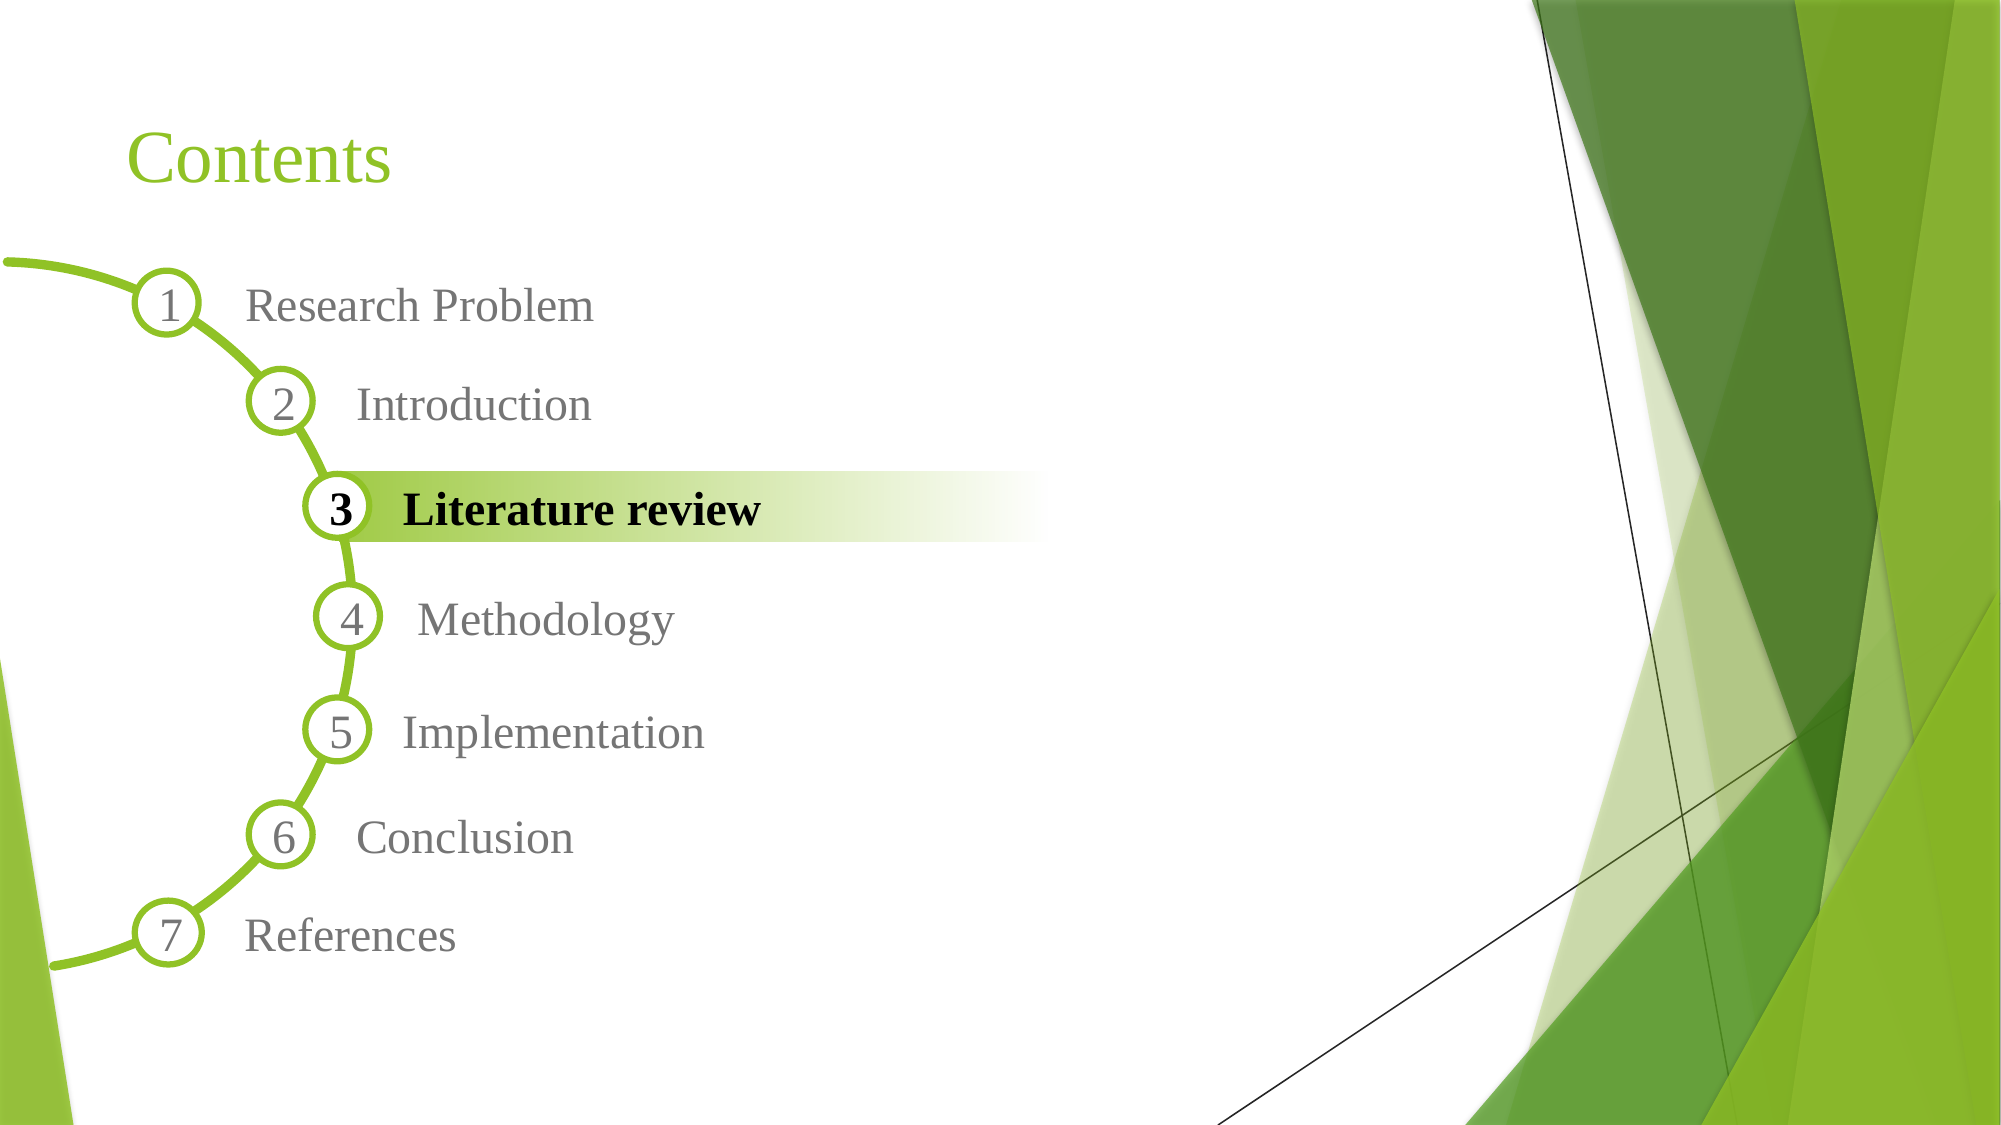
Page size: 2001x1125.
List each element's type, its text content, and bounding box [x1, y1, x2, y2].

title Contents [111, 99, 1522, 206]
text_box Methodology [417, 587, 677, 645]
text_box 5 [303, 695, 371, 763]
text_box 2 [247, 367, 315, 435]
text_box 6 [247, 800, 315, 868]
text_box 4 [314, 582, 382, 650]
text_box [338, 470, 1050, 543]
text_box References [244, 903, 458, 962]
text_box 7 [133, 899, 204, 967]
text_box 3 [303, 472, 371, 540]
text_box Literature review [402, 476, 763, 535]
text_box 1 [133, 269, 201, 337]
text_box Introduction [356, 371, 594, 430]
text_box Research Problem [244, 273, 596, 332]
text_box Conclusion [356, 805, 575, 864]
text_box [0, 260, 352, 968]
text_box Implementation [402, 700, 707, 759]
